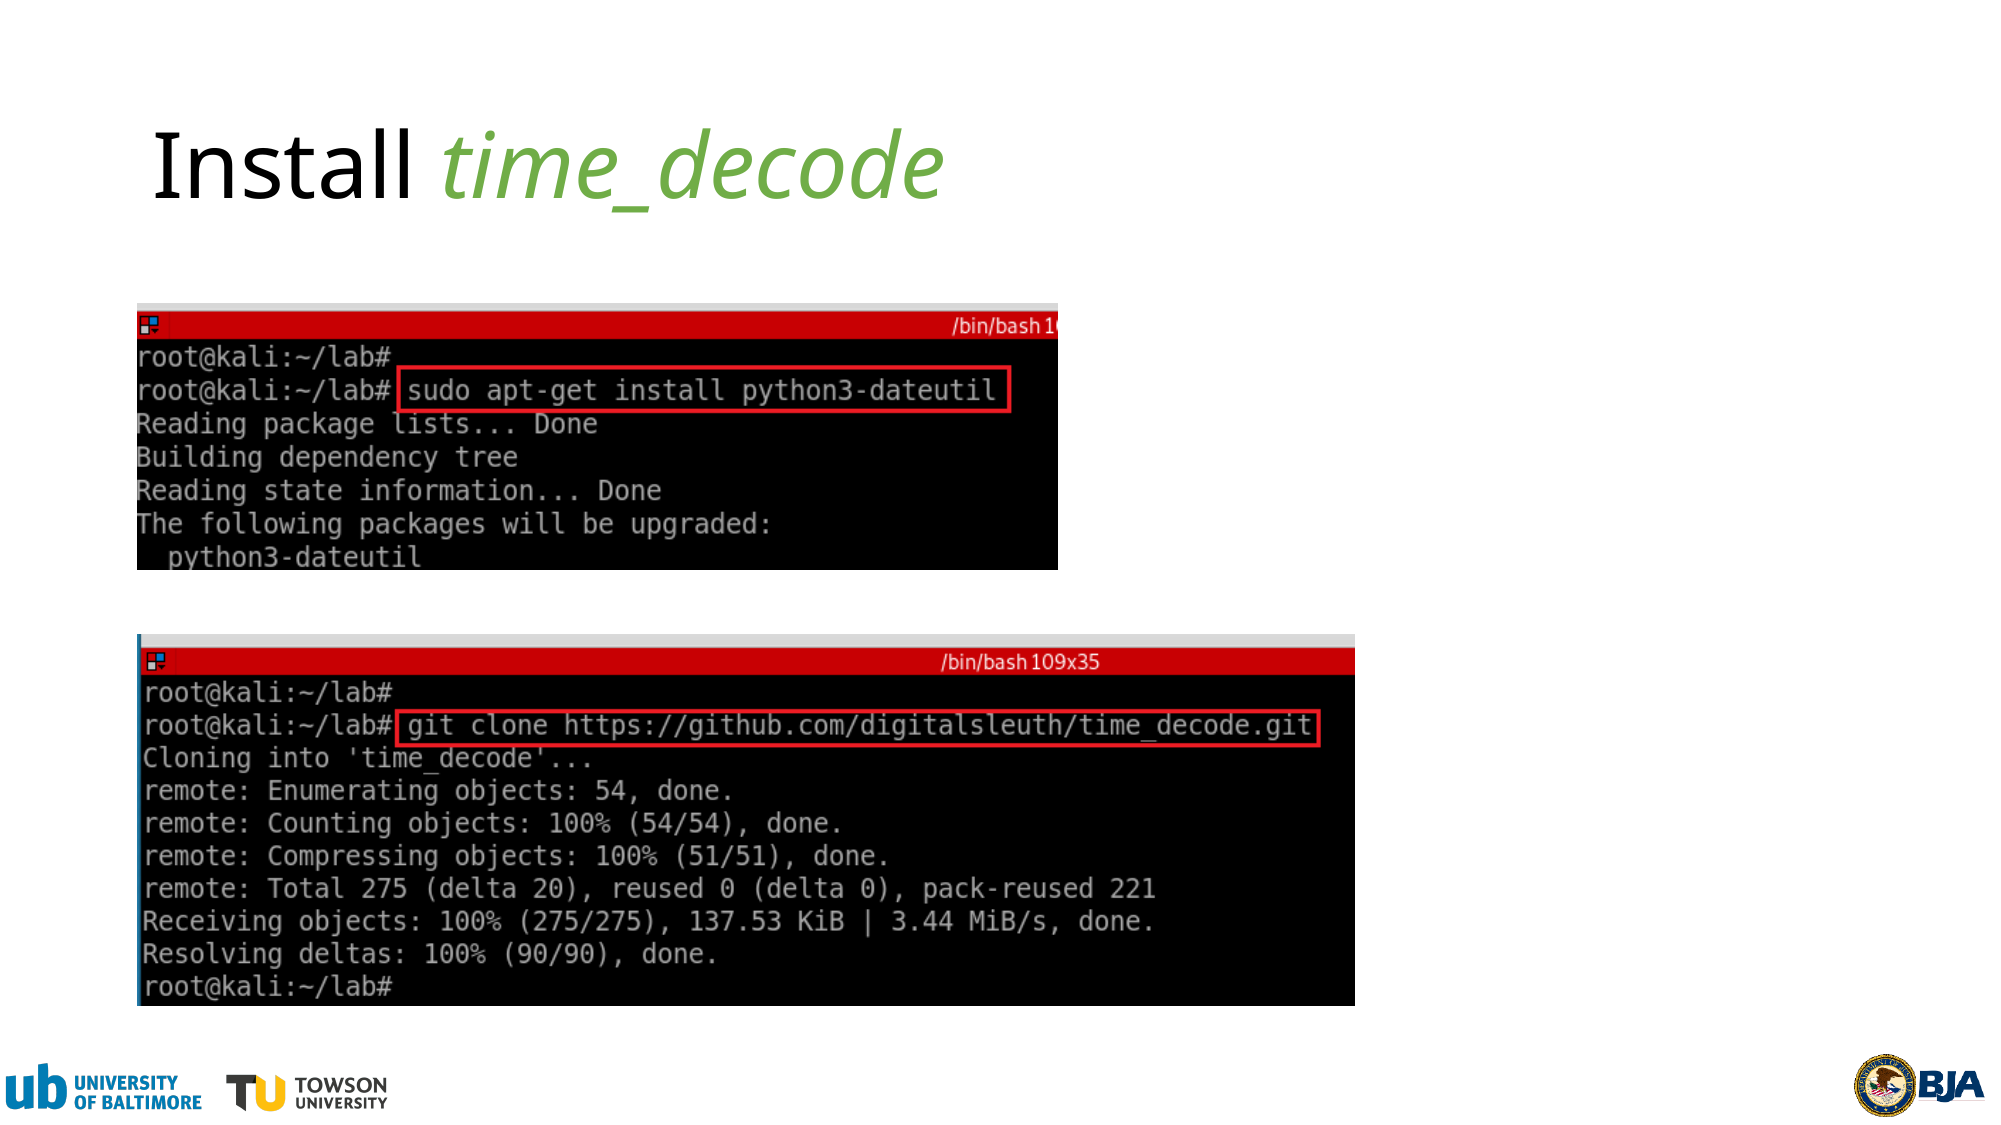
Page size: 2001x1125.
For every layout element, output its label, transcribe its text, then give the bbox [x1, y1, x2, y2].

picture [137, 634, 1355, 1006]
picture [137, 303, 1058, 570]
picture [1854, 1054, 1986, 1117]
picture [0, 1031, 407, 1125]
title Install time_decode [137, 59, 1863, 278]
